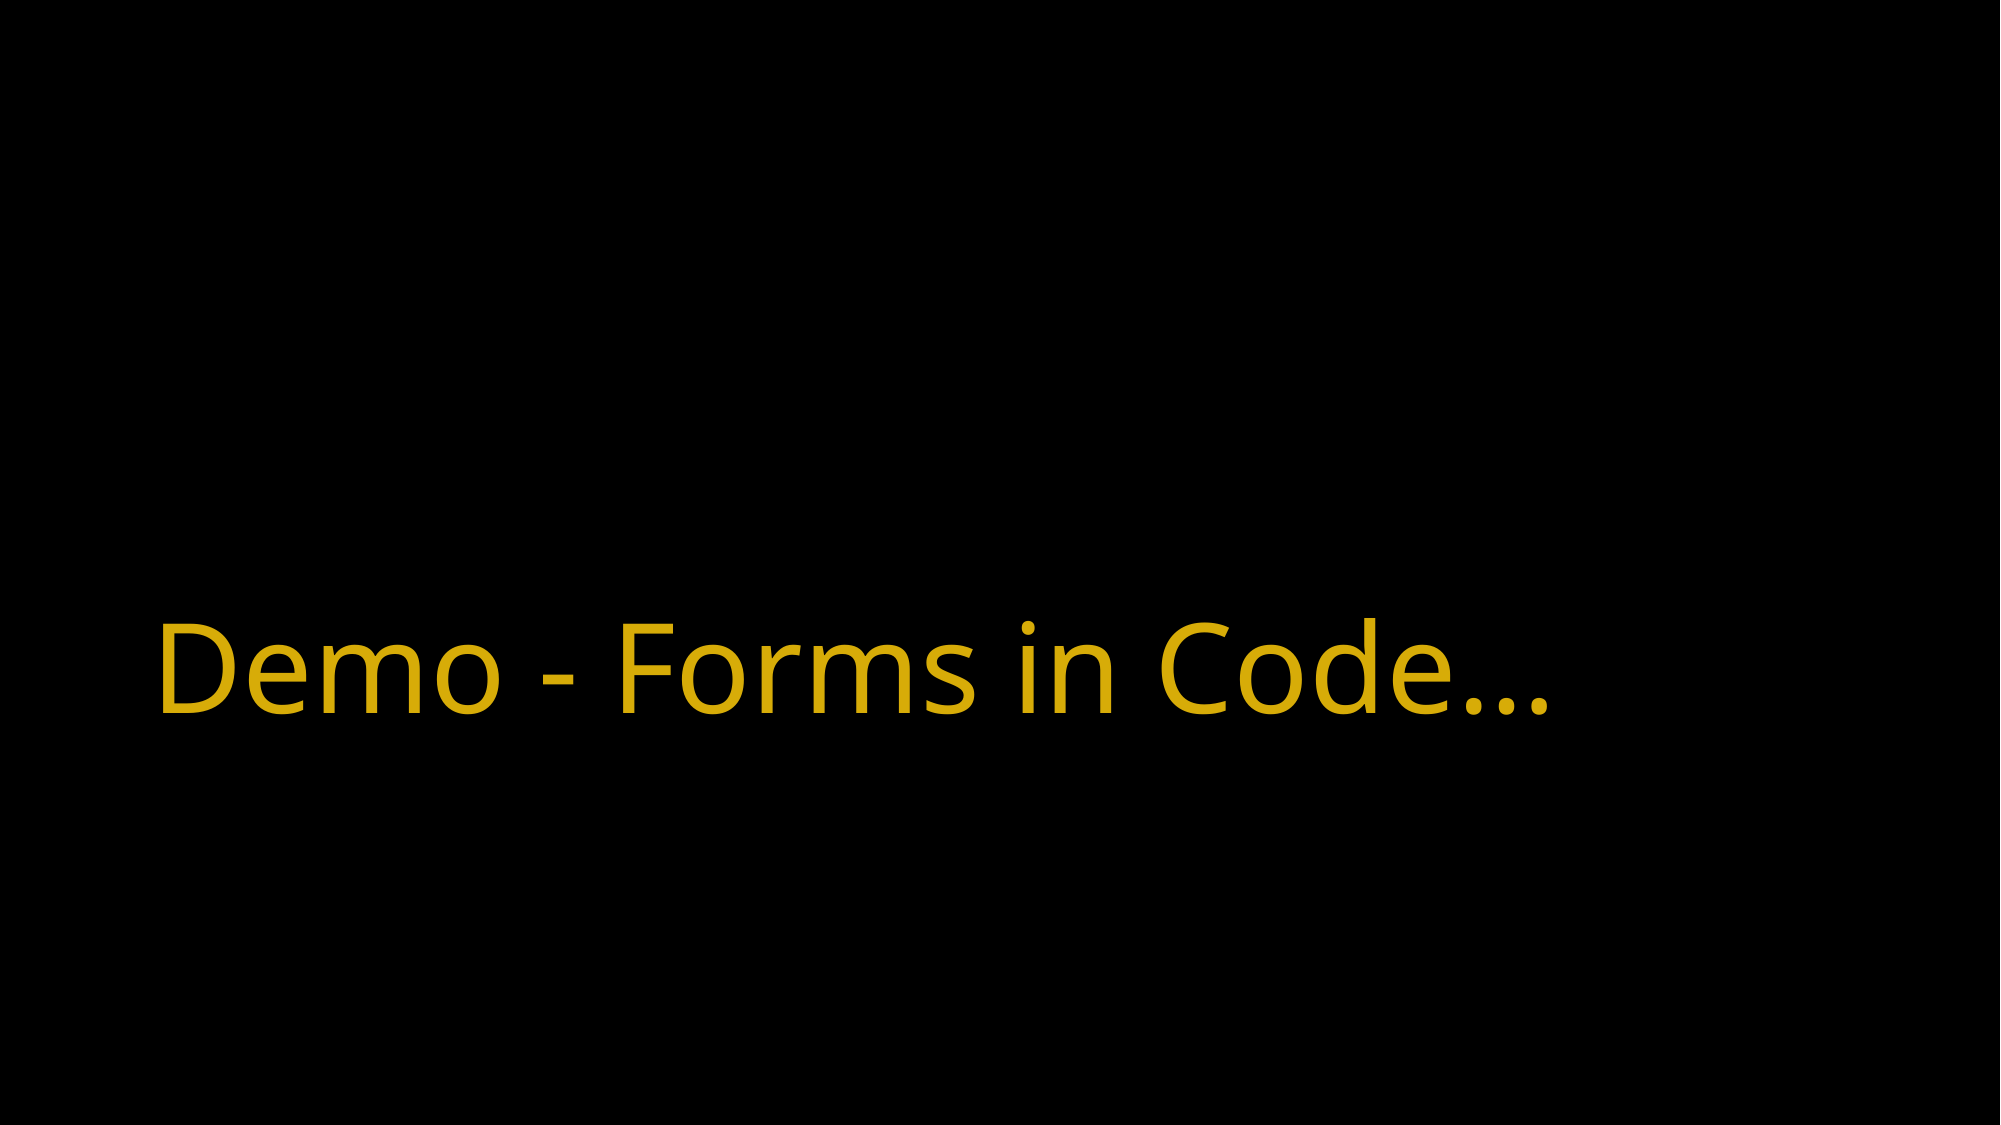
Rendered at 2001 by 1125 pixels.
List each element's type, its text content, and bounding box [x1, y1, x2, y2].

title Demo - Forms in Code… [136, 280, 1862, 749]
